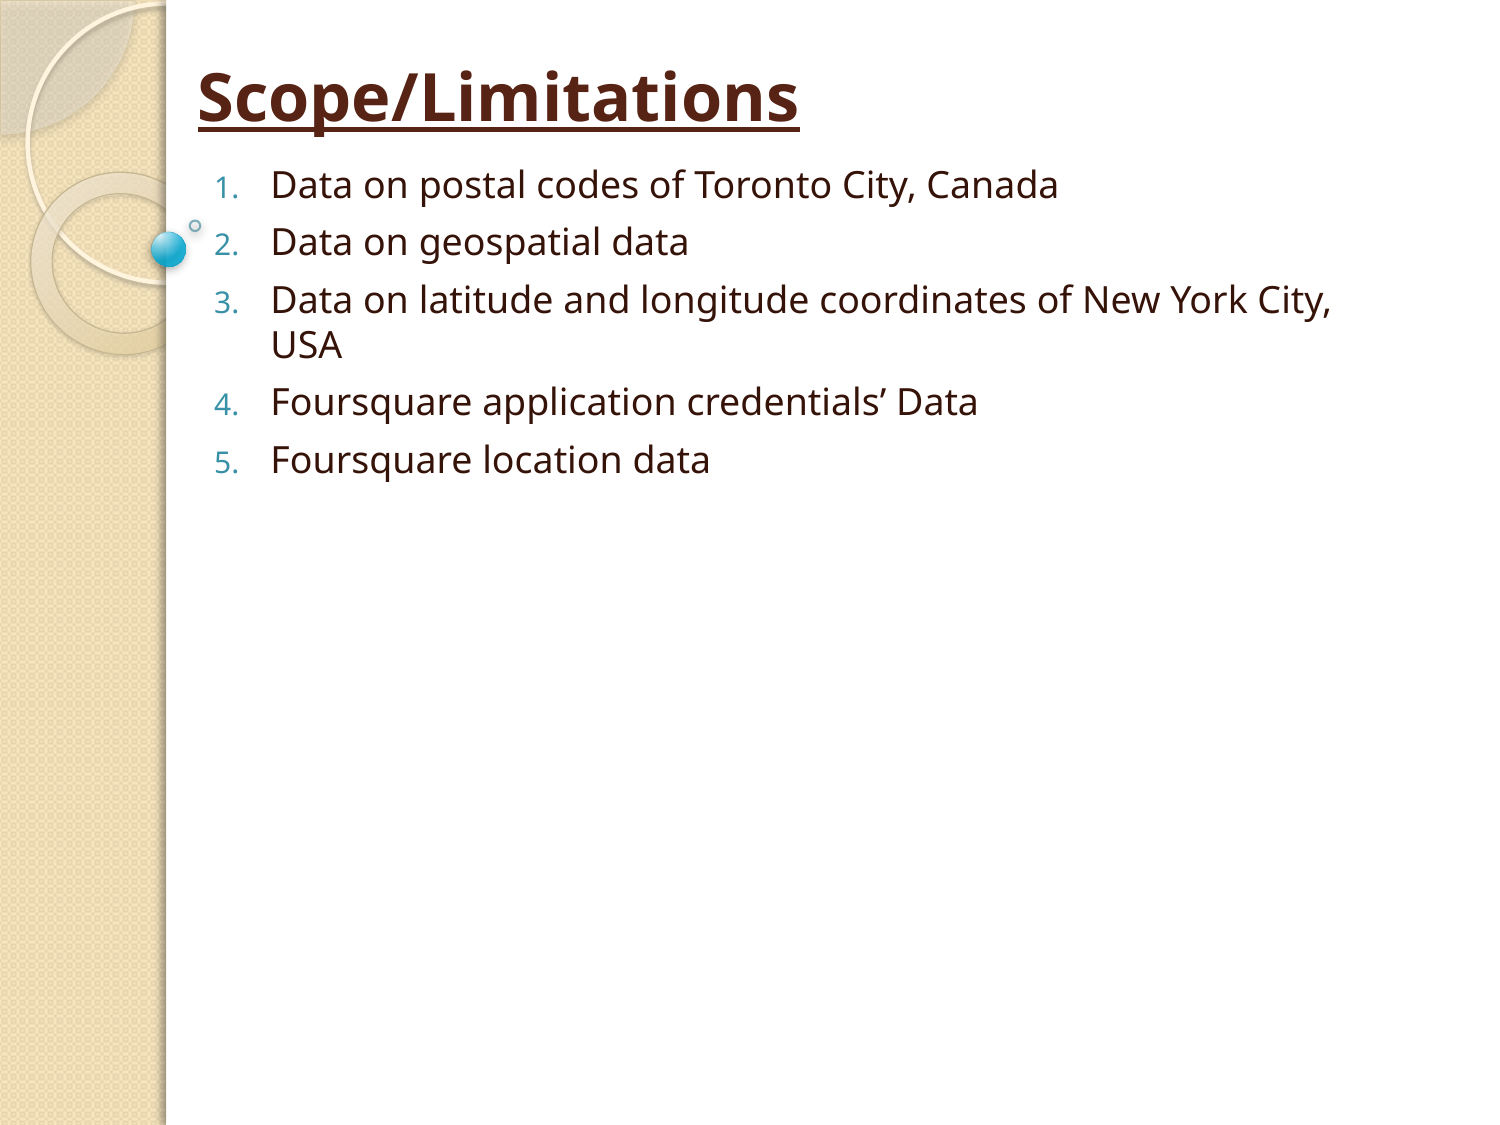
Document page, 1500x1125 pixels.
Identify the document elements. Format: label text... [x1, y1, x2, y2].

title Scope/Limitations [183, 30, 1398, 143]
subtitle Data on postal codes of Toronto City, Canada Data on geospatial data Data on latitude and longitude coordinates of New York City, USA Foursquare application credentials’ Data Foursquare location data [194, 160, 1410, 1083]
